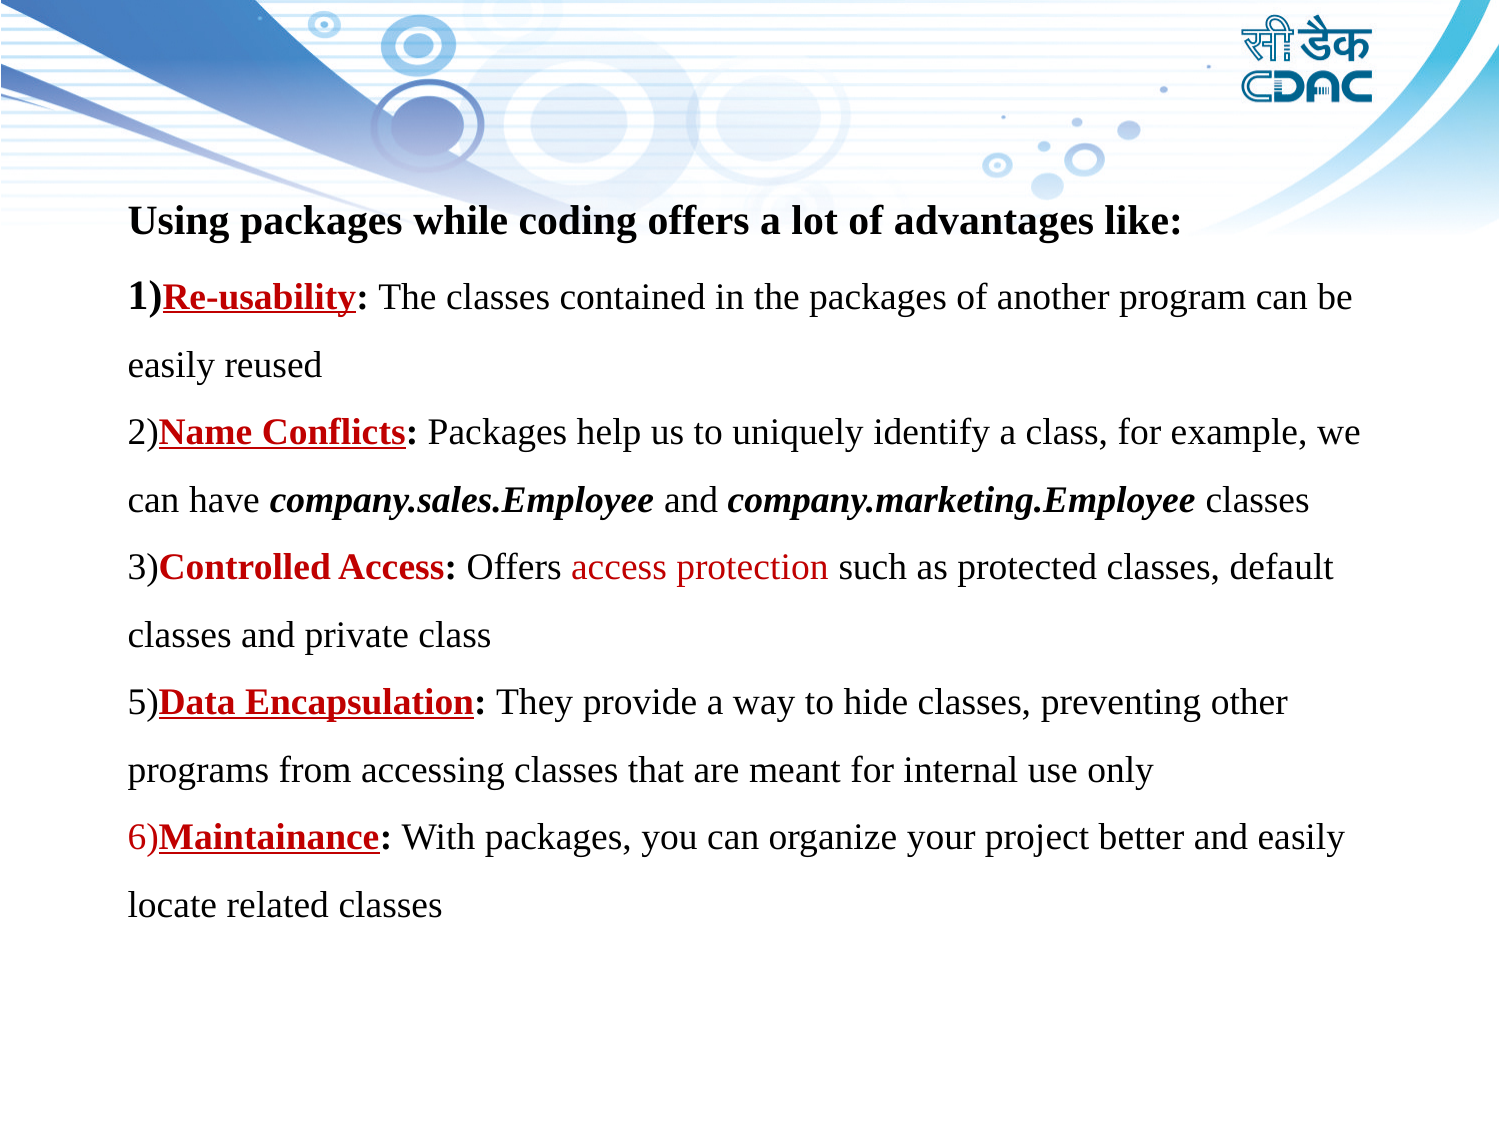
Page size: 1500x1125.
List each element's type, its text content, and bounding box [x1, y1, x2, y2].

title Using packages while coding offers a lot of advantages like: 1)Re-usability: The classes contained in the packages of another program can be easily reused 2)Name Conflicts: Packages help us to uniquely identify a class, for example, we can have company.sales.Employee and company.marketing.Employee classes 3)Controlled Access: Offers access protection such as protected classes, default classes and private class 5)Data Encapsulation: They provide a way to hide classes, preventing other programs from accessing classes that are meant for internal use only 6)Maintainance: With packages, you can organize your project better and easily locate related classes [112, 162, 1388, 975]
picture [1, 0, 1499, 335]
